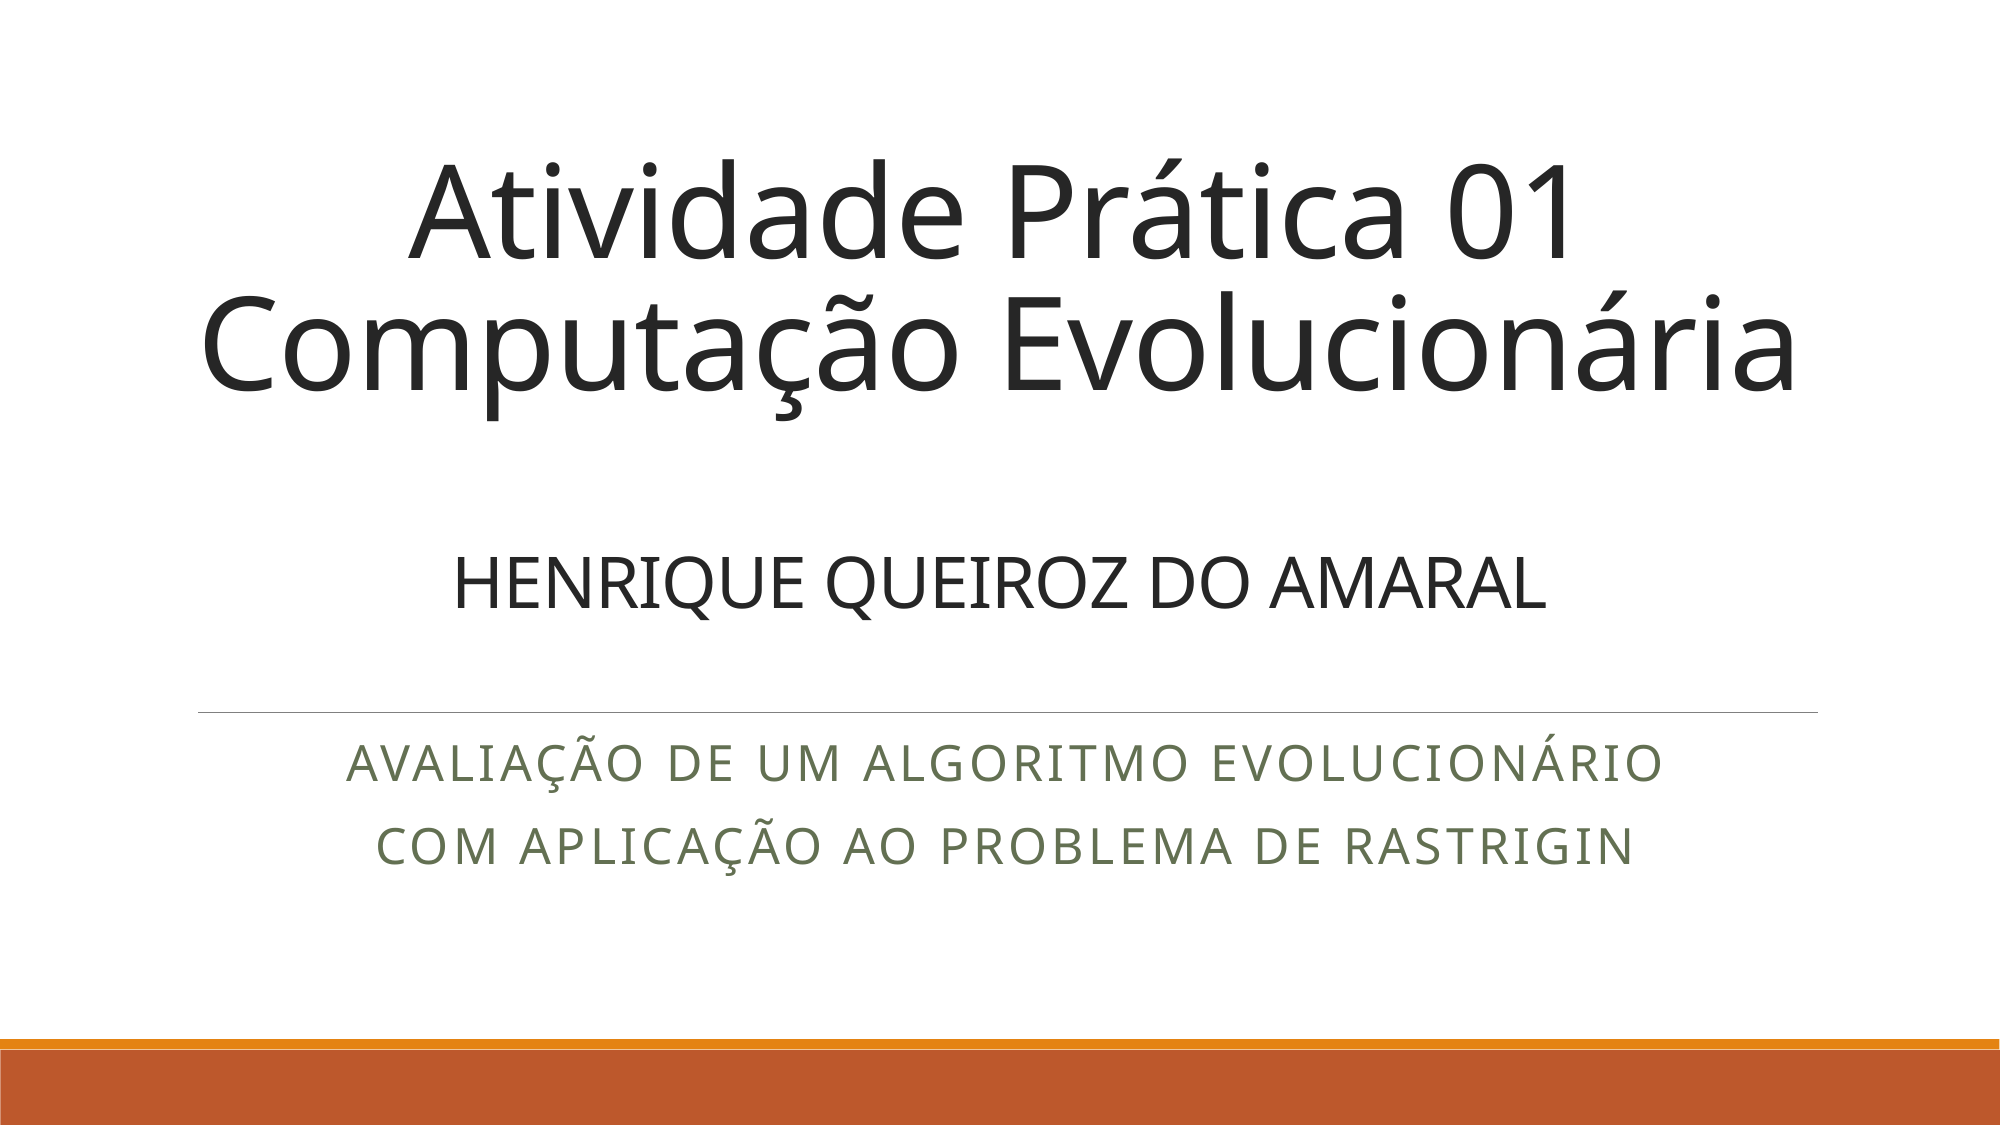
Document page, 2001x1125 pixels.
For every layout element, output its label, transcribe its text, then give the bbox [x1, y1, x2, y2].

subtitle AVALIAÇÃO DE UM Algoritmo evolucionário Com aplicação ao problema de rastrigin [180, 730, 1831, 919]
title Atividade Prática 01 Computação Evolucionária HENRIQUE QUEIROZ DO AMARAL [174, 45, 1825, 631]
